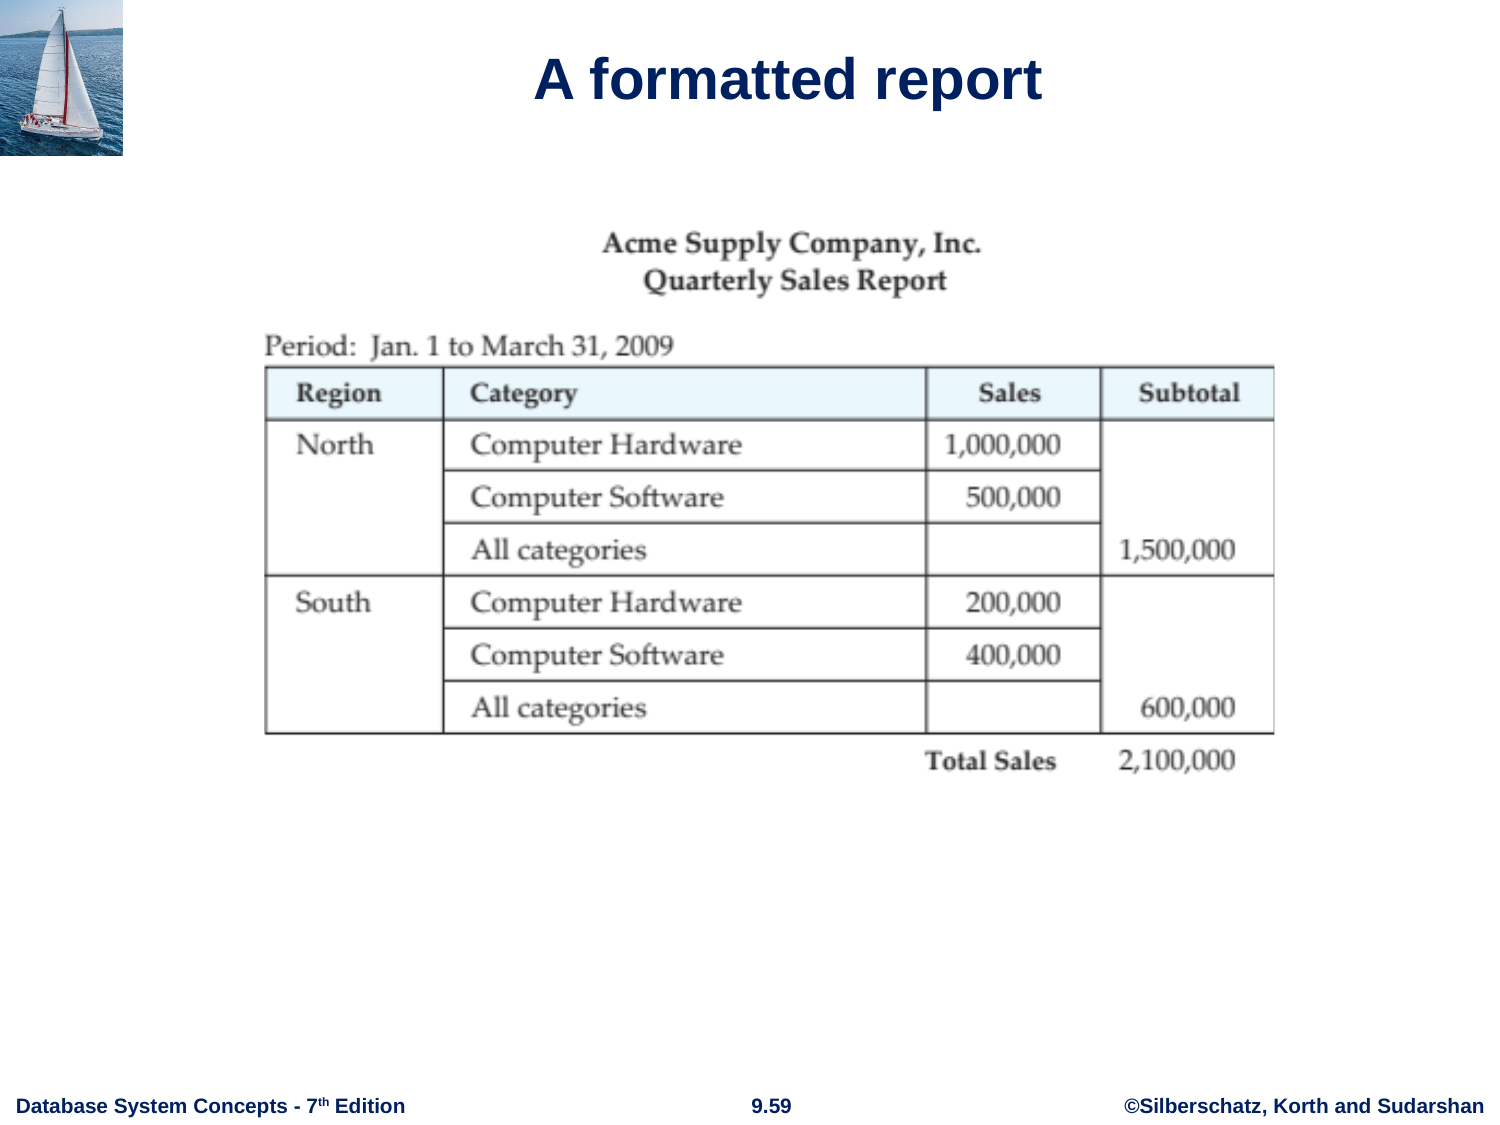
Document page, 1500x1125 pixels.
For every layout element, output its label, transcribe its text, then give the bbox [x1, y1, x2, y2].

picture [0, 0, 123, 156]
title A formatted report [125, 18, 1452, 120]
picture [264, 229, 1275, 775]
